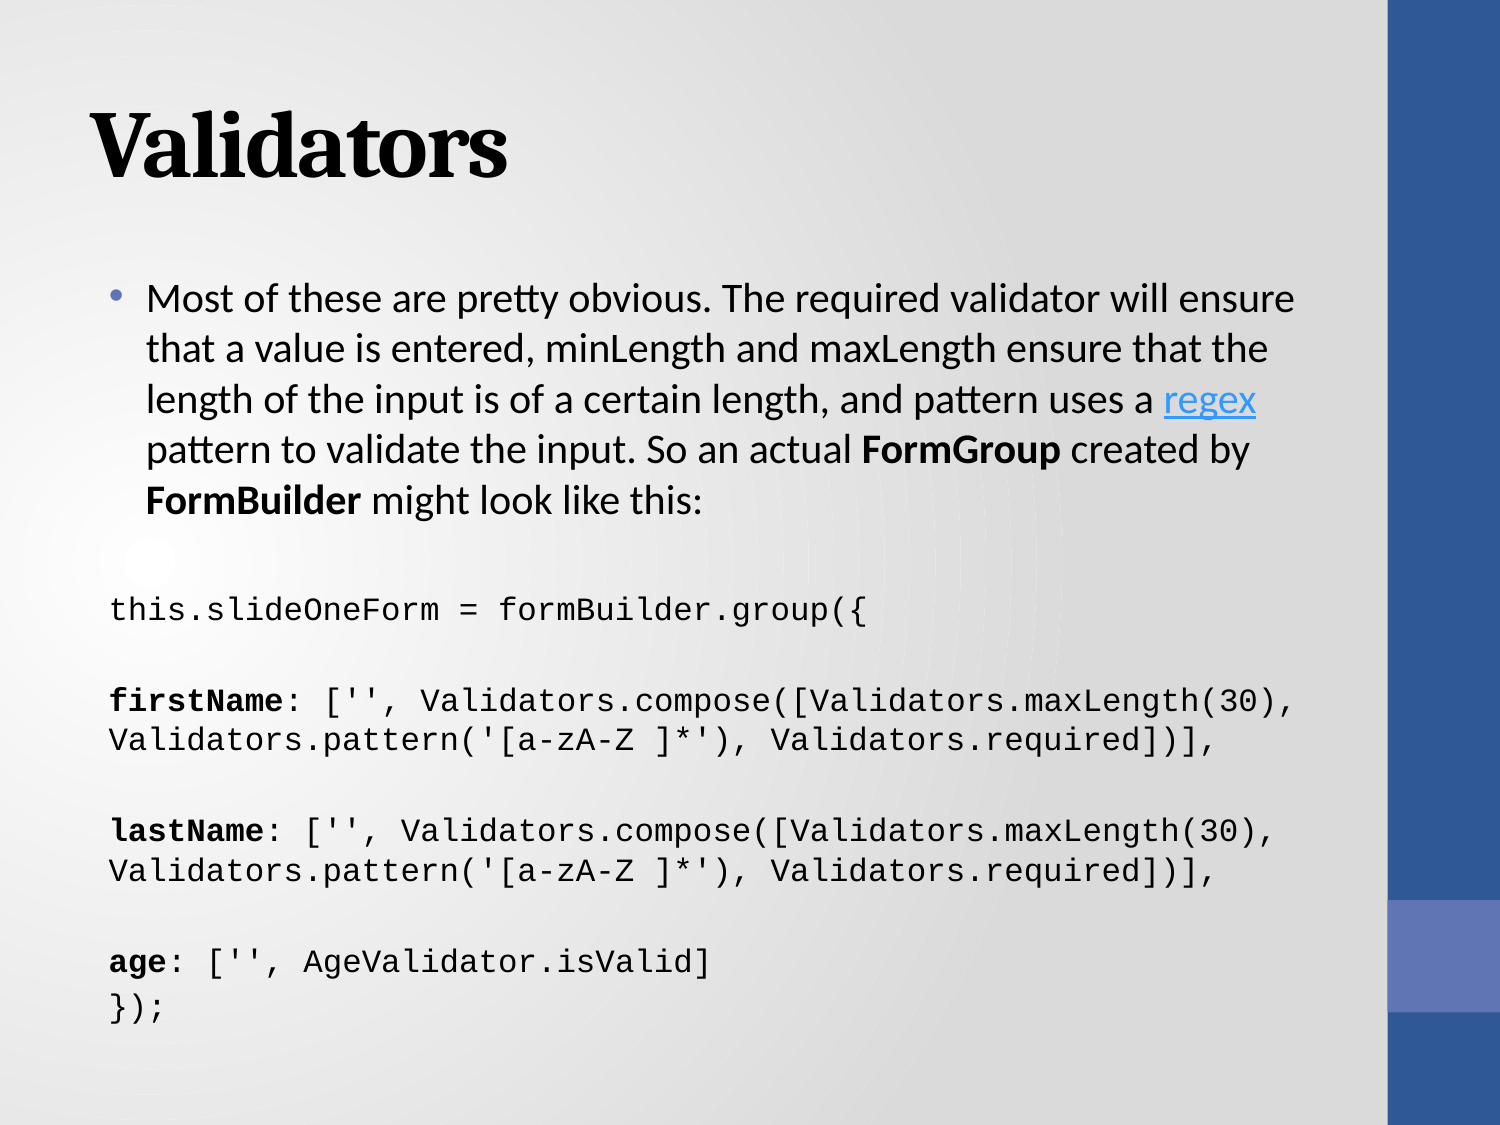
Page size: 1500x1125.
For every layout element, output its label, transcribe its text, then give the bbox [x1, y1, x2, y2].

title Validators [75, 45, 1325, 233]
list Most of these are pretty obvious. The required validator will ensure that a value is entered, minLength and maxLength ensure that the length of the input is of a certain length, and pattern uses a regex pattern to validate the input. So an actual FormGroup created by FormBuilder might look like this: this.slideOneForm = formBuilder.group({ firstName: ['', Validators.compose([Validators.maxLength(30), Validators.pattern('[a-zA-Z ]*'), Validators.required])], lastName: ['', Validators.compose([Validators.maxLength(30), Validators.pattern('[a-zA-Z ]*'), Validators.required])], age: ['', AgeValidator.isValid] }); [75, 262, 1325, 1050]
